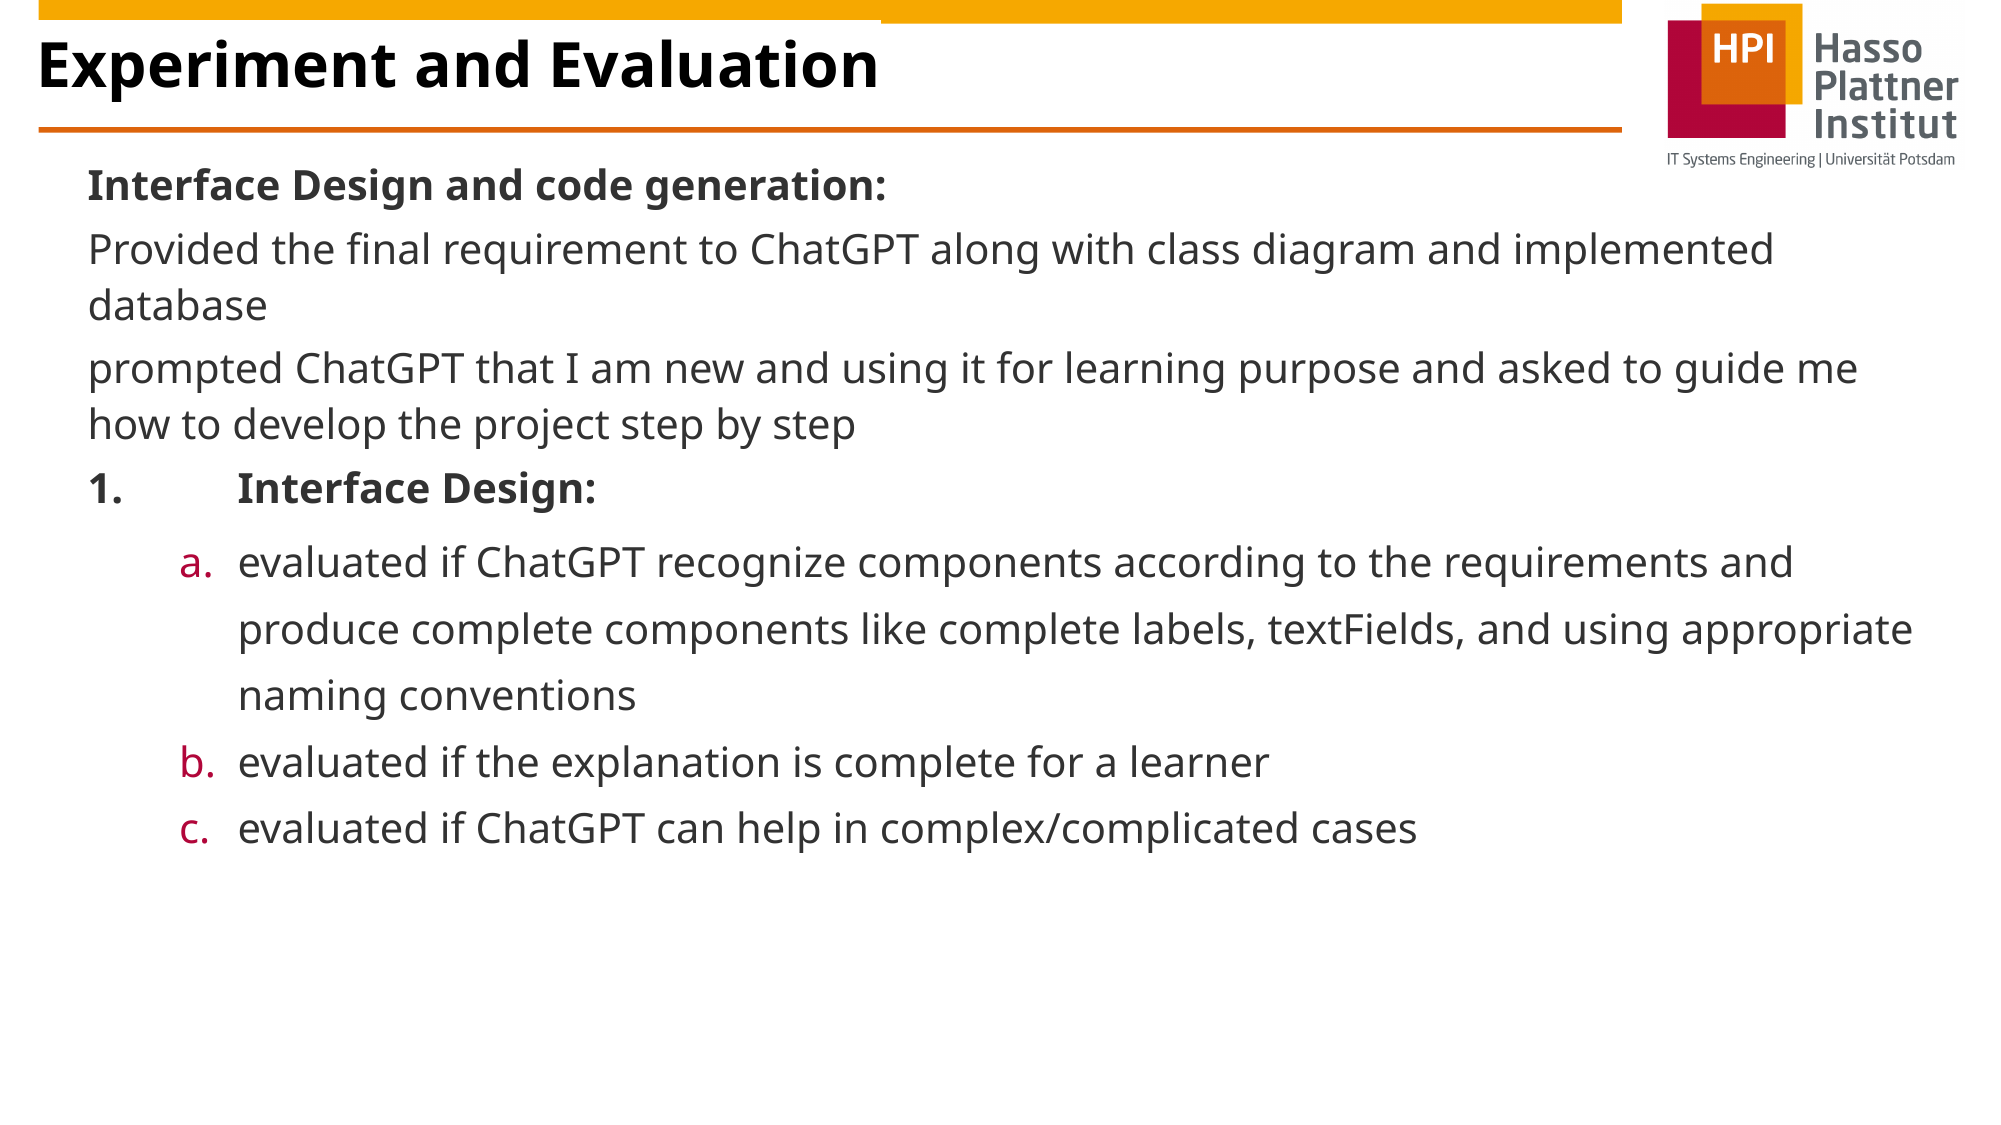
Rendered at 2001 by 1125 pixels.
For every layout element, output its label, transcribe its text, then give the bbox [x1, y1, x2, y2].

subtitle Interface Design and code generation: Provided the final requirement to ChatGPT along with class diagram and implemented database prompted ChatGPT that I am new and using it for learning purpose and asked to guide me how to develop the project step by step 1. Interface Design: evaluated if ChatGPT recognize components according to the requirements and produce complete components like complete labels, textFields, and using appropriate naming conventions evaluated if the explanation is complete for a learner evaluated if ChatGPT can help in complex/complicated cases [87, 153, 1950, 1044]
picture [1664, 0, 1965, 170]
title Experiment and Evaluation [20, 0, 1521, 100]
